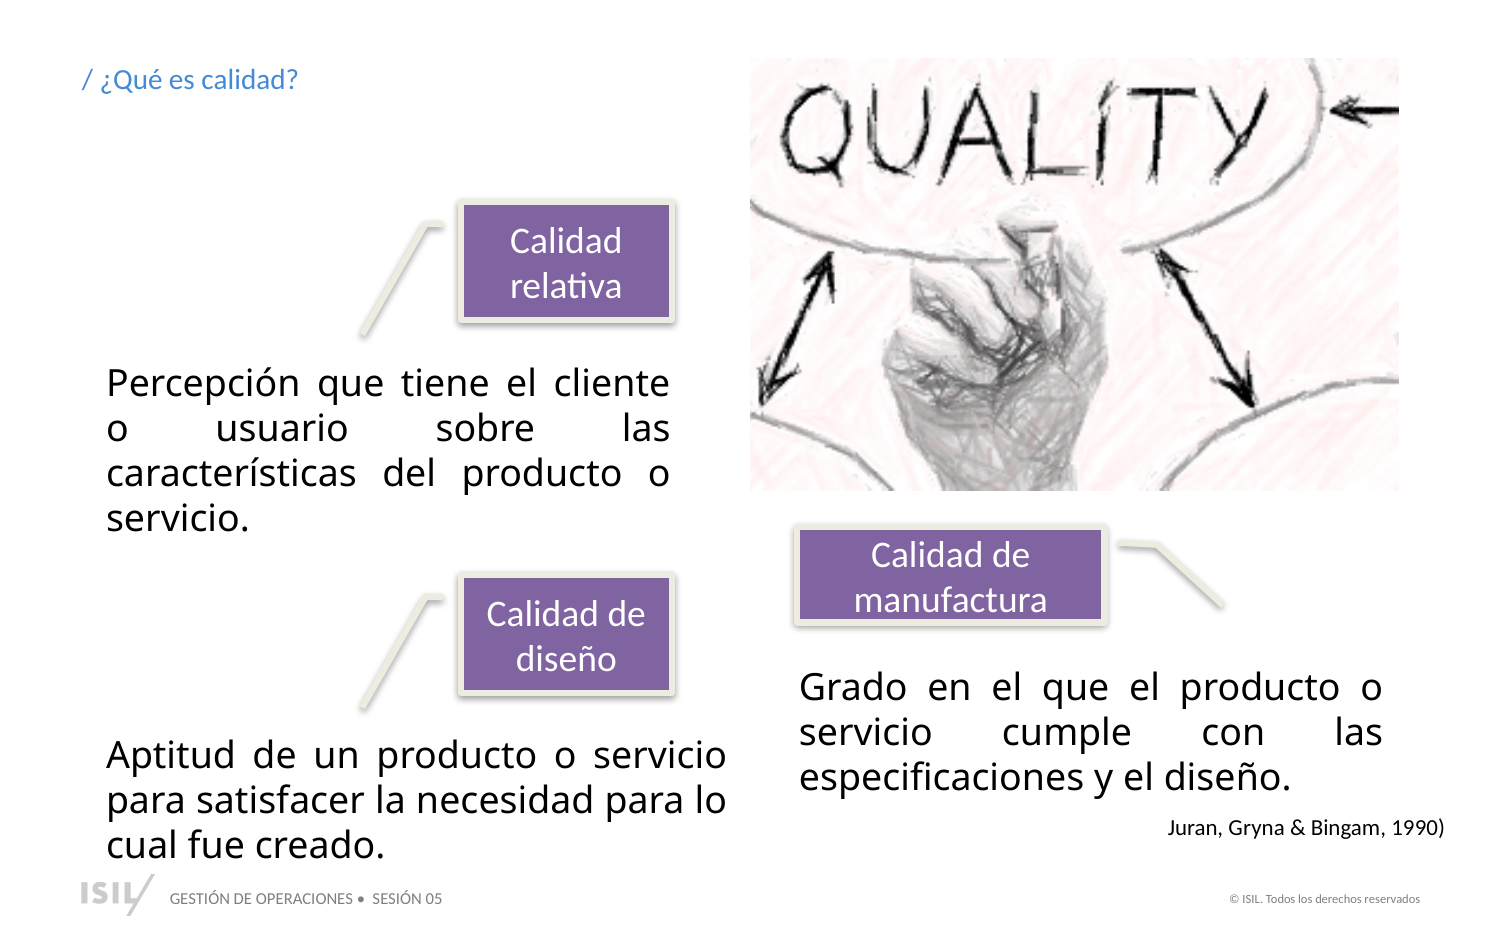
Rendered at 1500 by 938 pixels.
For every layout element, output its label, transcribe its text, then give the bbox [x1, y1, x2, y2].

text_box Calidad de diseño [460, 574, 672, 693]
text_box Percepción que tiene el cliente o usuario sobre las características del producto o servicio. [90, 351, 686, 547]
text_box Aptitud de un producto o servicio para satisfacer la necesidad para lo cual fue creado. [91, 723, 743, 874]
text_box / ¿Qué es calidad? [66, 52, 1249, 138]
text_box Grado en el que el producto o servicio cumple con las especificaciones y el diseño. [783, 655, 1399, 806]
text_box Juran, Gryna & Bingam, 1990) [1152, 805, 1466, 848]
text_box Calidad relativa [460, 201, 672, 320]
text_box Calidad de manufactura [797, 526, 1105, 623]
picture [749, 58, 1400, 491]
